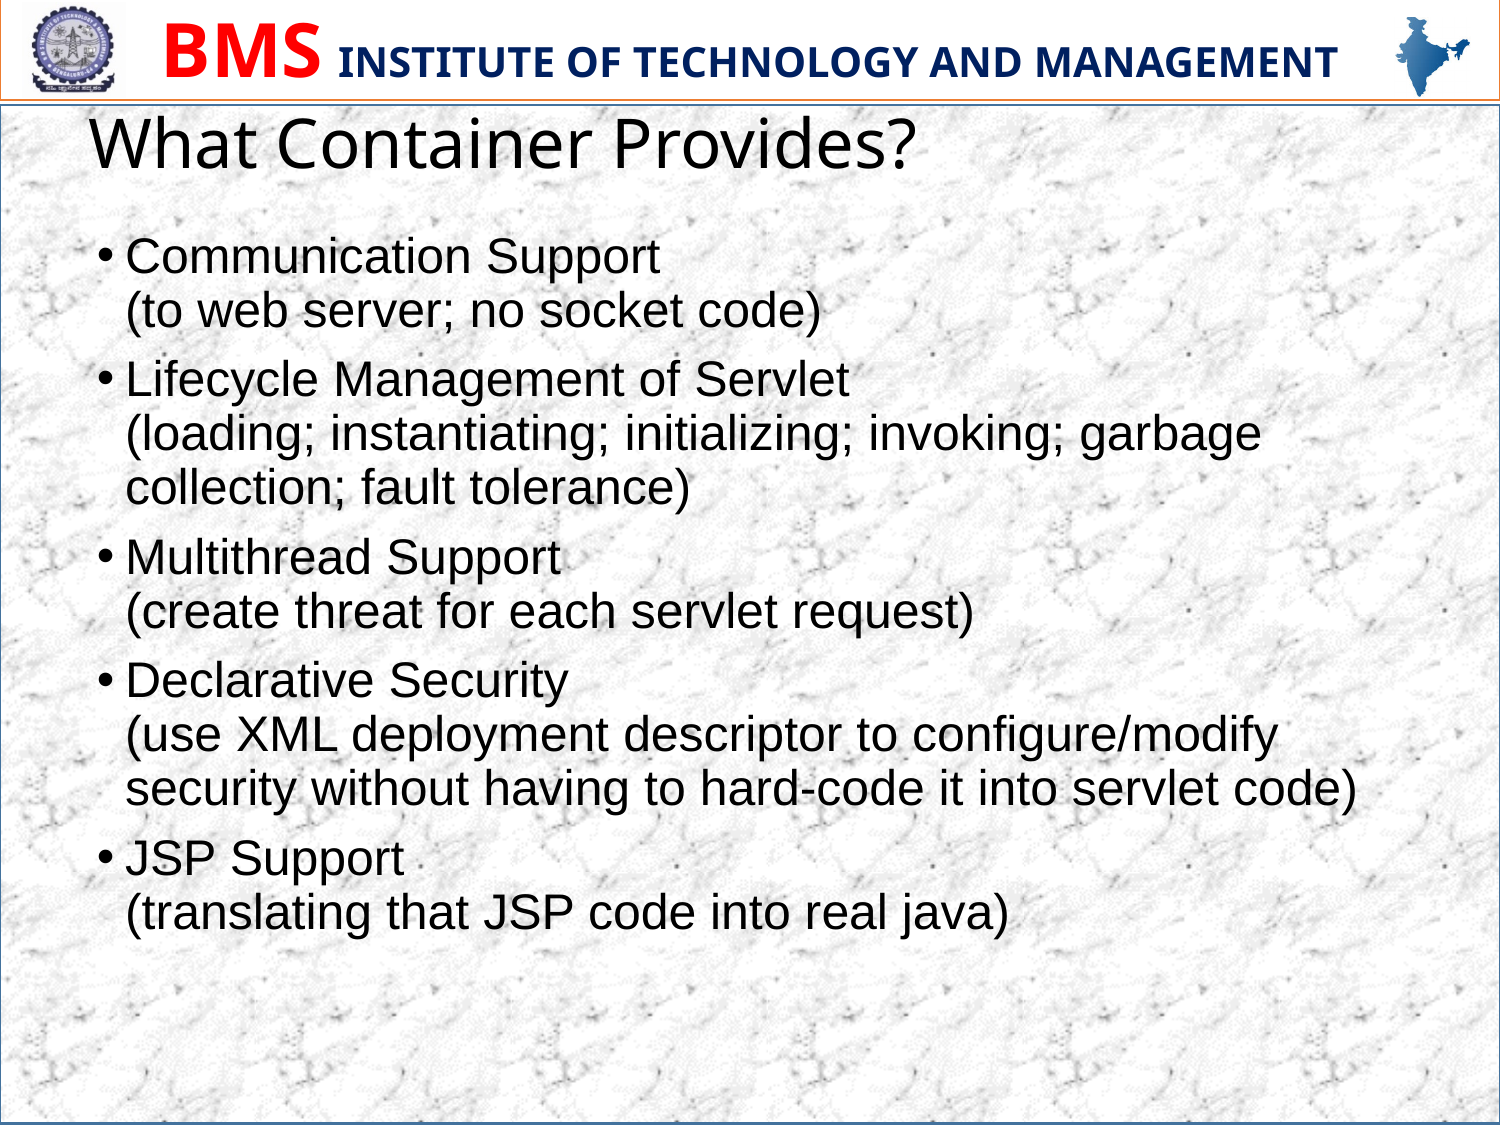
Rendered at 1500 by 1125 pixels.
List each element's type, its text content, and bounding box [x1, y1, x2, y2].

picture [1394, 17, 1471, 98]
picture [22, 2, 126, 98]
picture [1, 106, 1499, 1122]
title What Container Provides? [73, 101, 1424, 198]
list Communication Support (to web server; no socket code) Lifecycle Management of Servlet (loading; instantiating; initializing; invoking; garbage collection; fault tolerance) Multithread Support (create threat for each servlet request) Declarative Security (use XML deployment descriptor to configure/modify security without having to hard-code it into servlet code) JSP Support (translating that JSP code into real java) [82, 222, 1432, 961]
